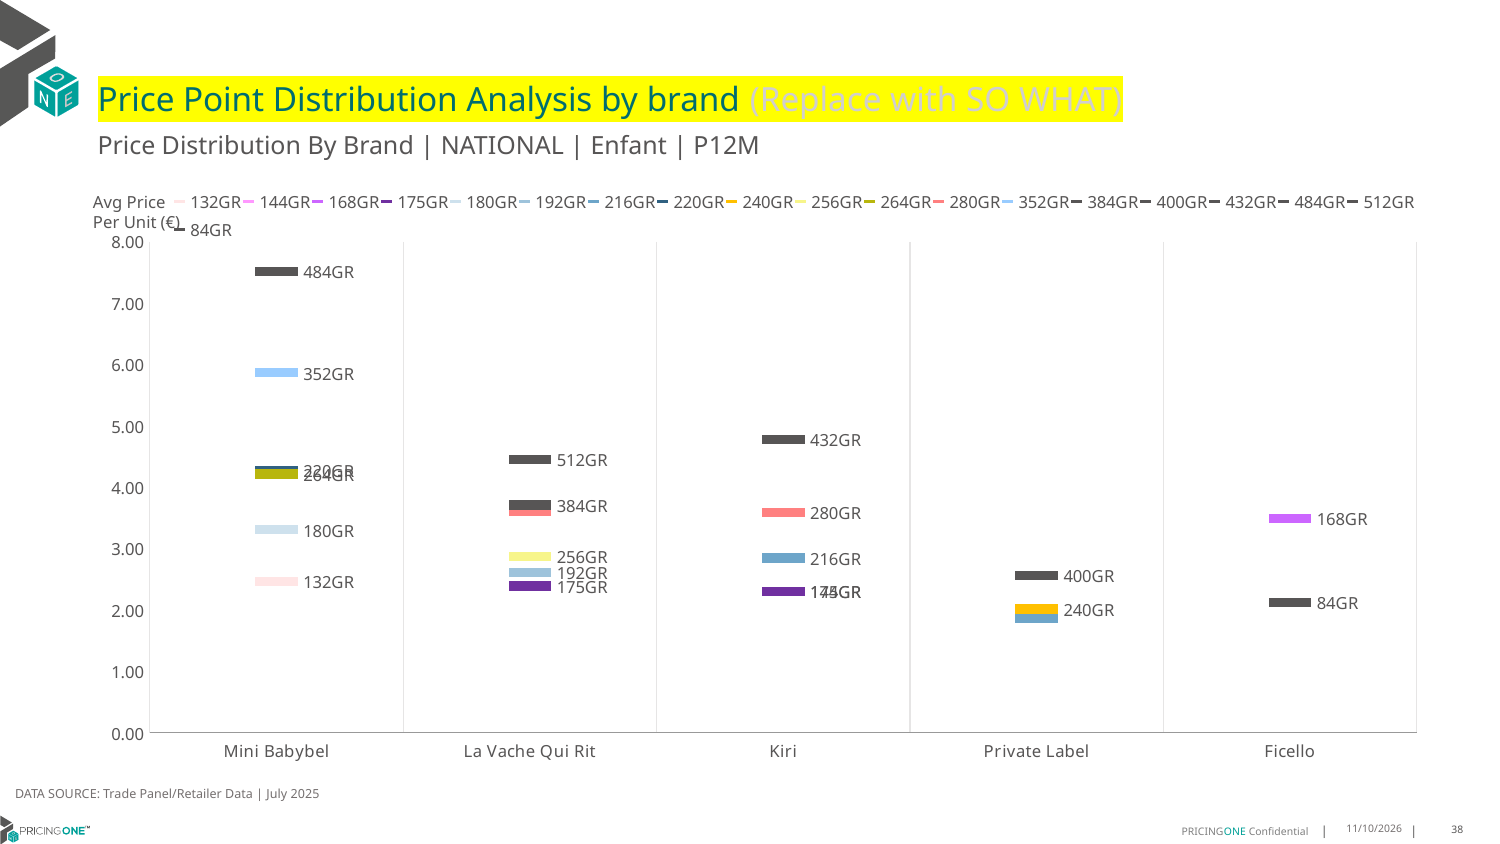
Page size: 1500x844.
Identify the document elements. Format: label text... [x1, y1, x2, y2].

slide_number 38 [1417, 815, 1479, 844]
list Price Distribution By Brand | NATIONAL | Enfant | P12M [82, 127, 1418, 186]
chart [88, 185, 1418, 776]
title Price Point Distribution Analysis by brand (Replace with SO WHAT) [82, 0, 1418, 127]
list DATA SOURCE: Trade Panel/Retailer Data | July 2025 [0, 776, 750, 814]
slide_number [1325, 815, 1417, 844]
